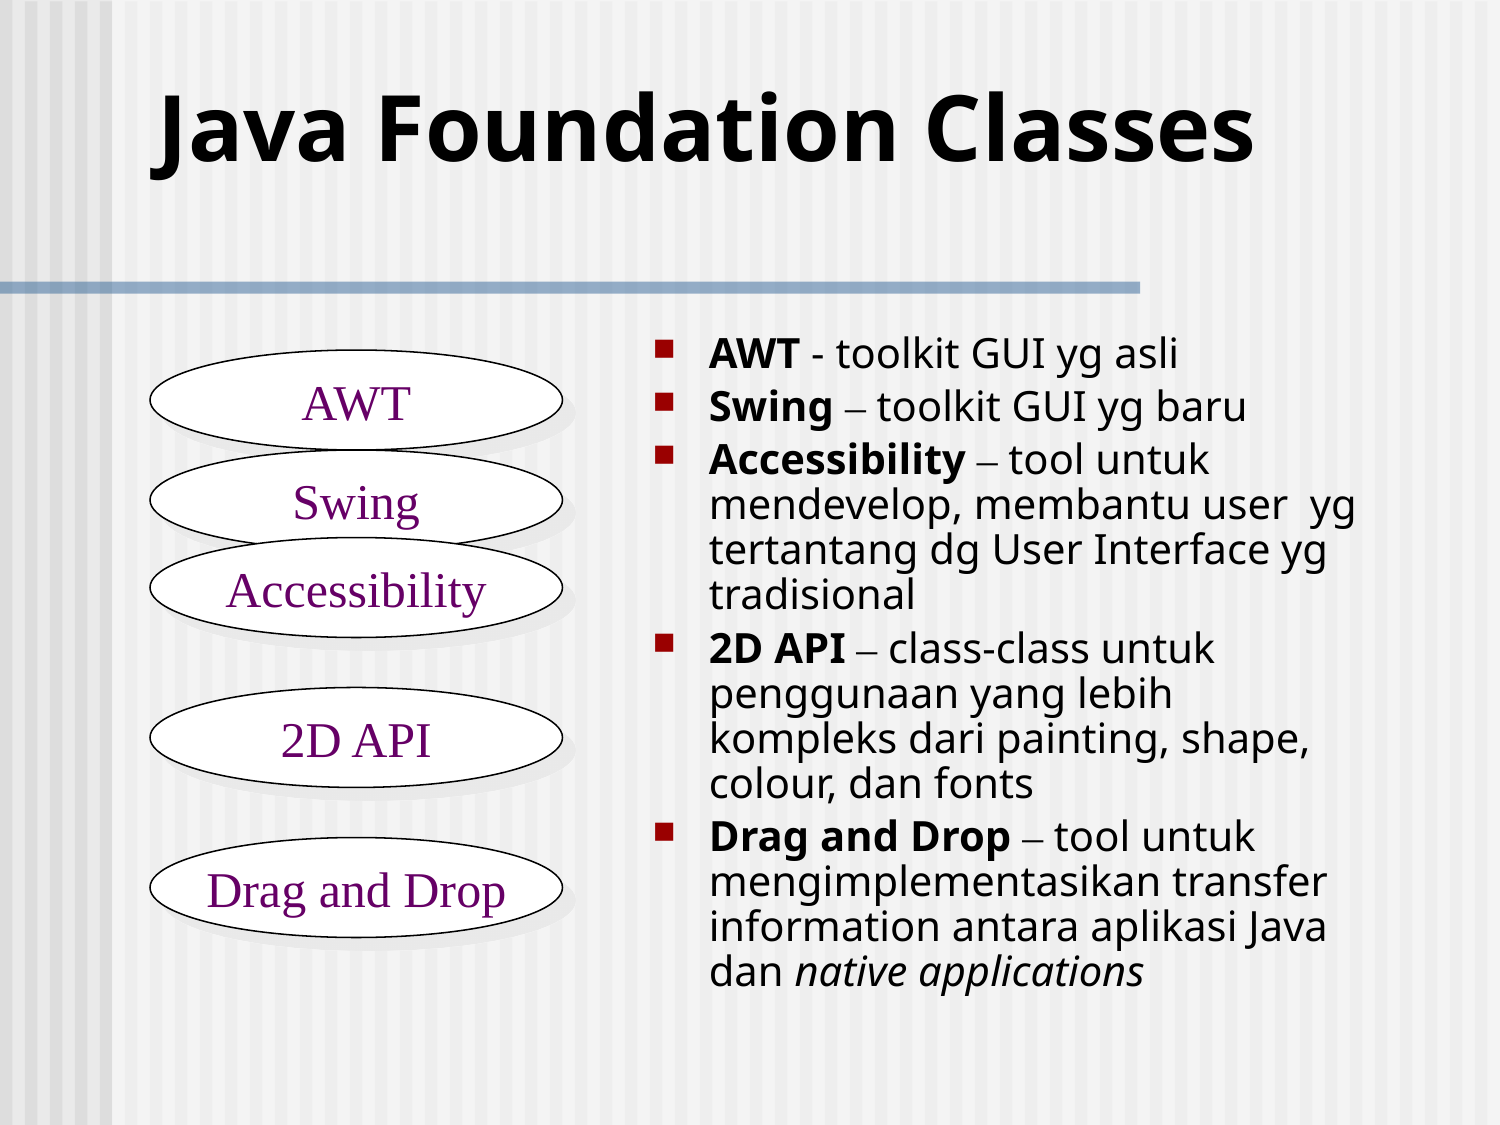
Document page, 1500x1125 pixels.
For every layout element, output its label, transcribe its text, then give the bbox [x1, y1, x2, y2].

text_box Accessibility [150, 537, 563, 638]
text_box AWT [150, 350, 563, 450]
text_box Swing [150, 450, 563, 544]
text_box Drag and Drop [150, 837, 563, 938]
text_box 2D API [150, 687, 563, 788]
list AWT - toolkit GUI yg asli Swing – toolkit GUI yg baru Accessibility – tool untuk mendevelop, membantu user yg tertantang dg User Interface yg tradisional 2D API – class-class untuk penggunaan yang lebih kompleks dari painting, shape, colour, dan fonts Drag and Drop – tool untuk mengimplementasikan transfer information antara aplikasi Java dan native applications [637, 324, 1388, 1038]
title Java Foundation Classes [142, 62, 1482, 188]
